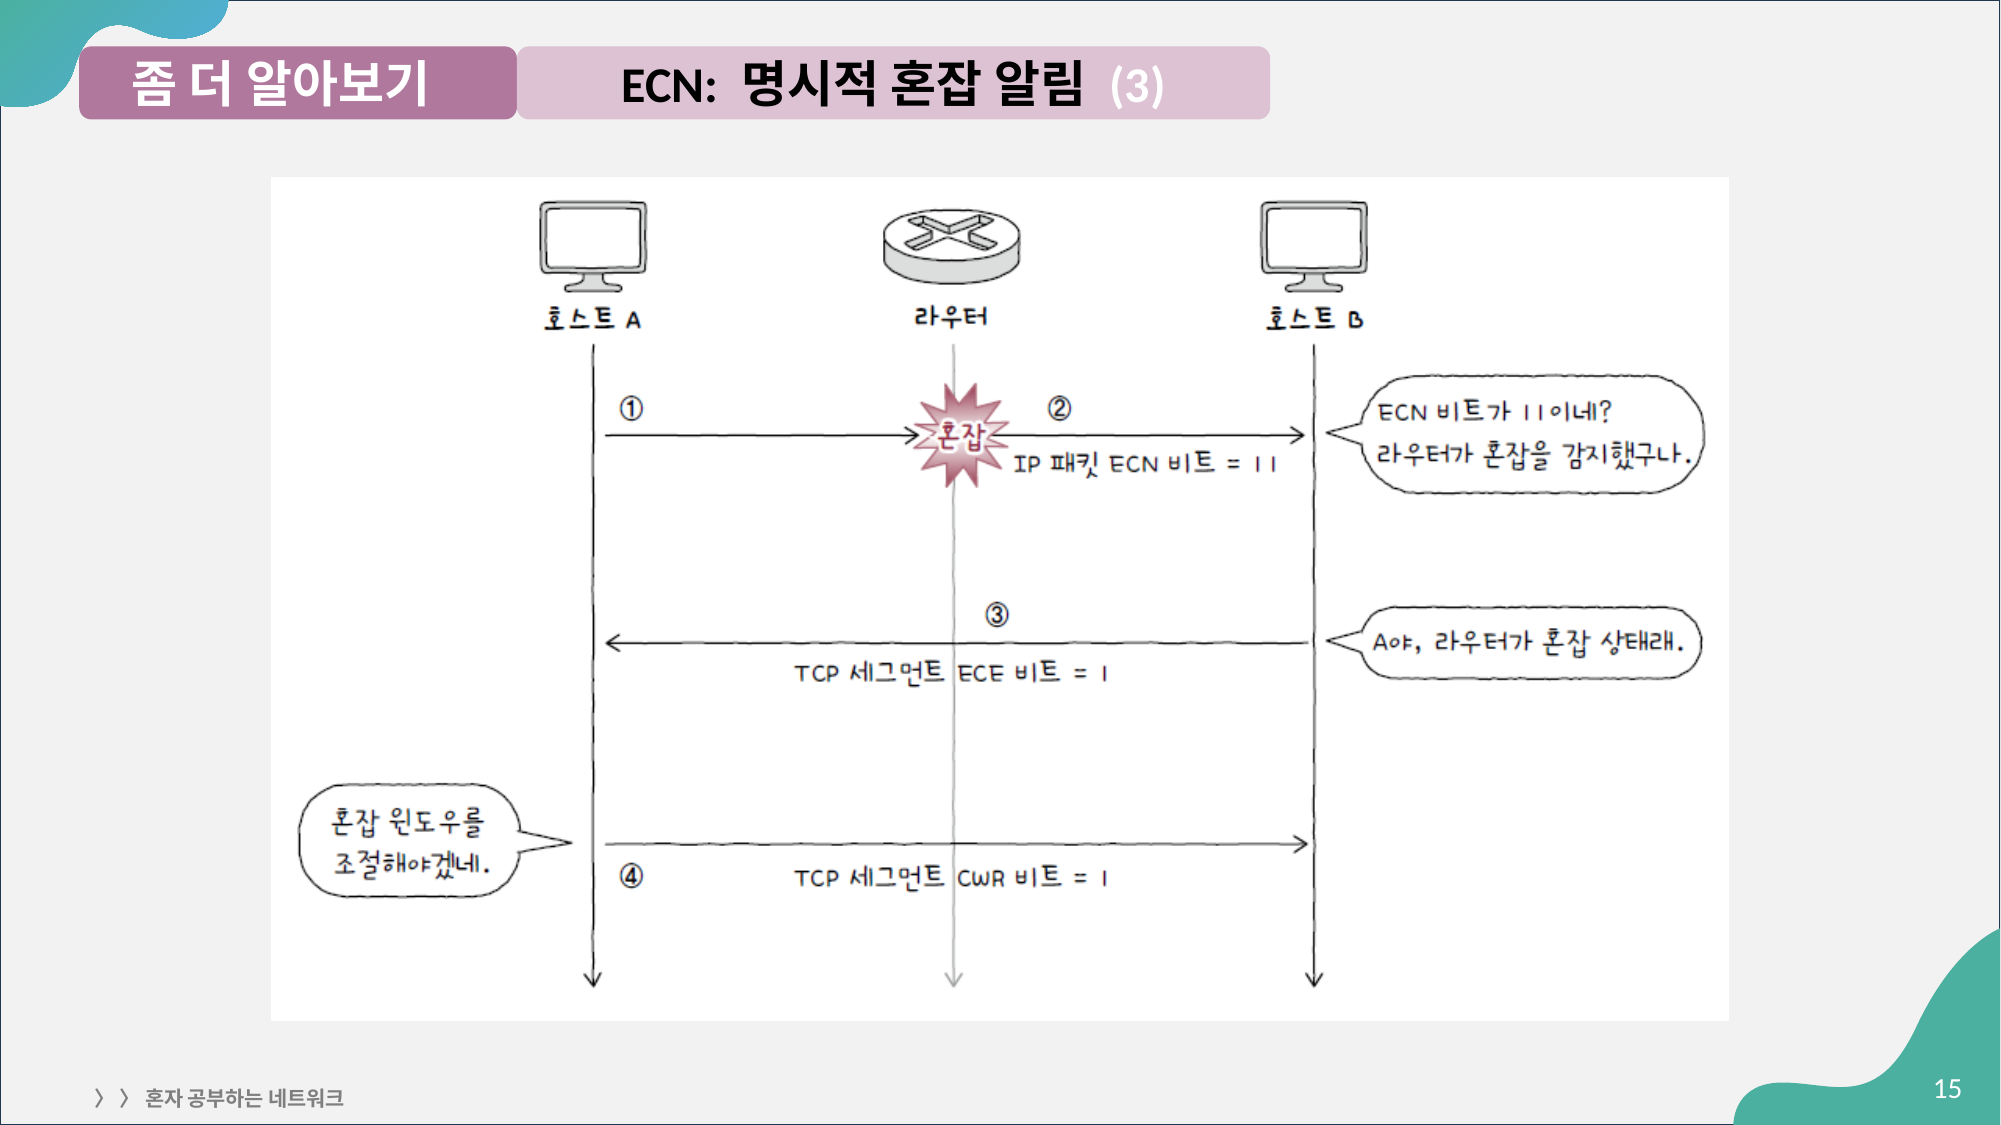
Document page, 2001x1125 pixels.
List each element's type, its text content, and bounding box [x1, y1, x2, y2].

slide_number ‹#› [1917, 1061, 1984, 1122]
picture [270, 176, 1730, 1022]
footer 〉 〉 혼자 공부하는 네트워크 [79, 1078, 755, 1114]
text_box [78, 46, 1271, 120]
